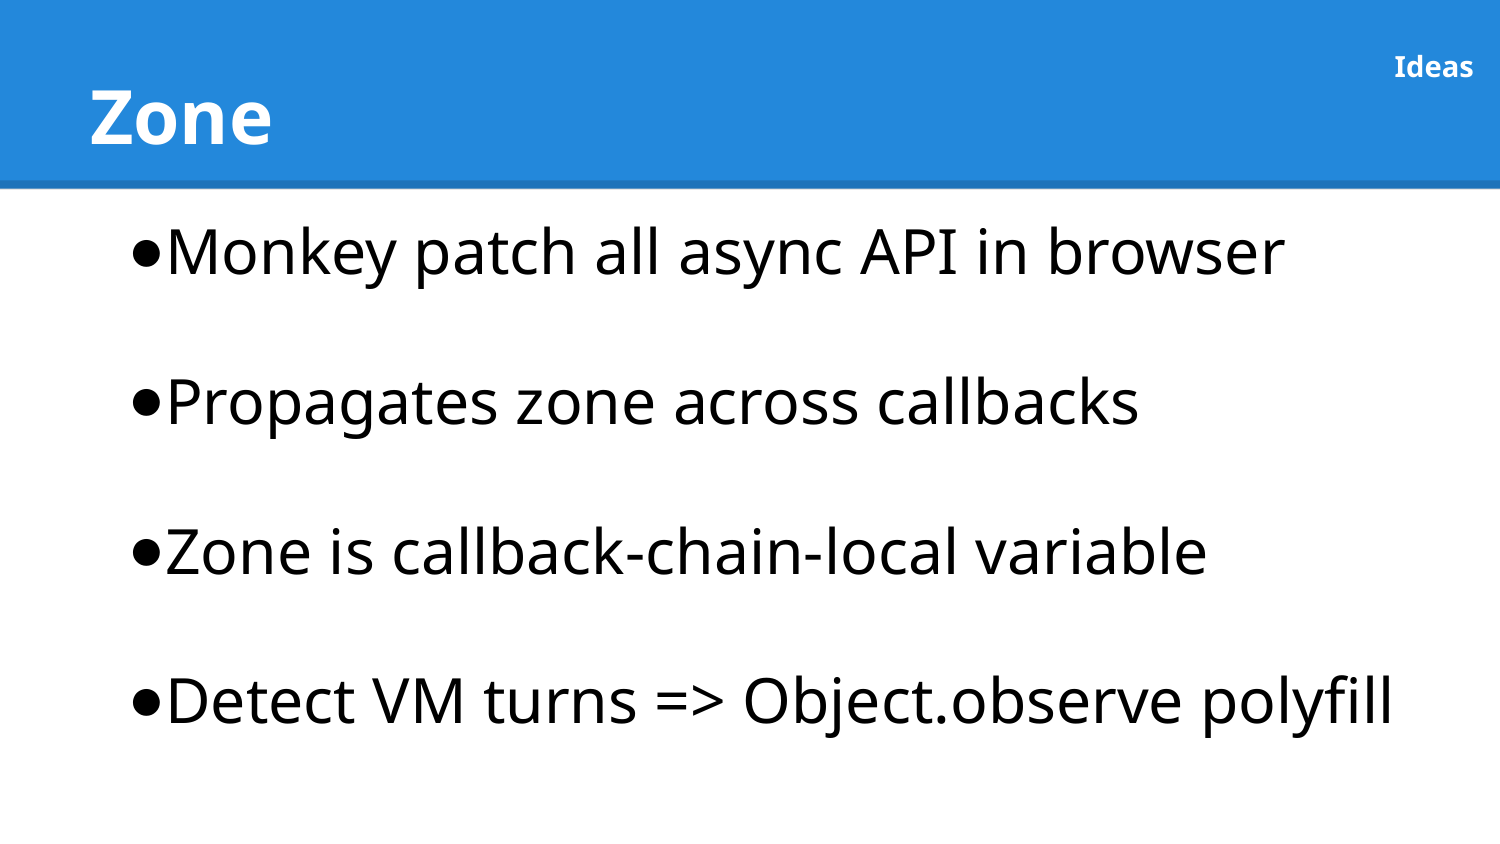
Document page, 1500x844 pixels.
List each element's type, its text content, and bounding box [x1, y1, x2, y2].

list Monkey patch all async API in browser Propagates zone across callbacks Zone is callback-chain-local variable Detect VM turns => Object.observe polyfill [75, 196, 1425, 808]
title Ideas [1013, 33, 1489, 175]
title Zone [75, 33, 966, 175]
